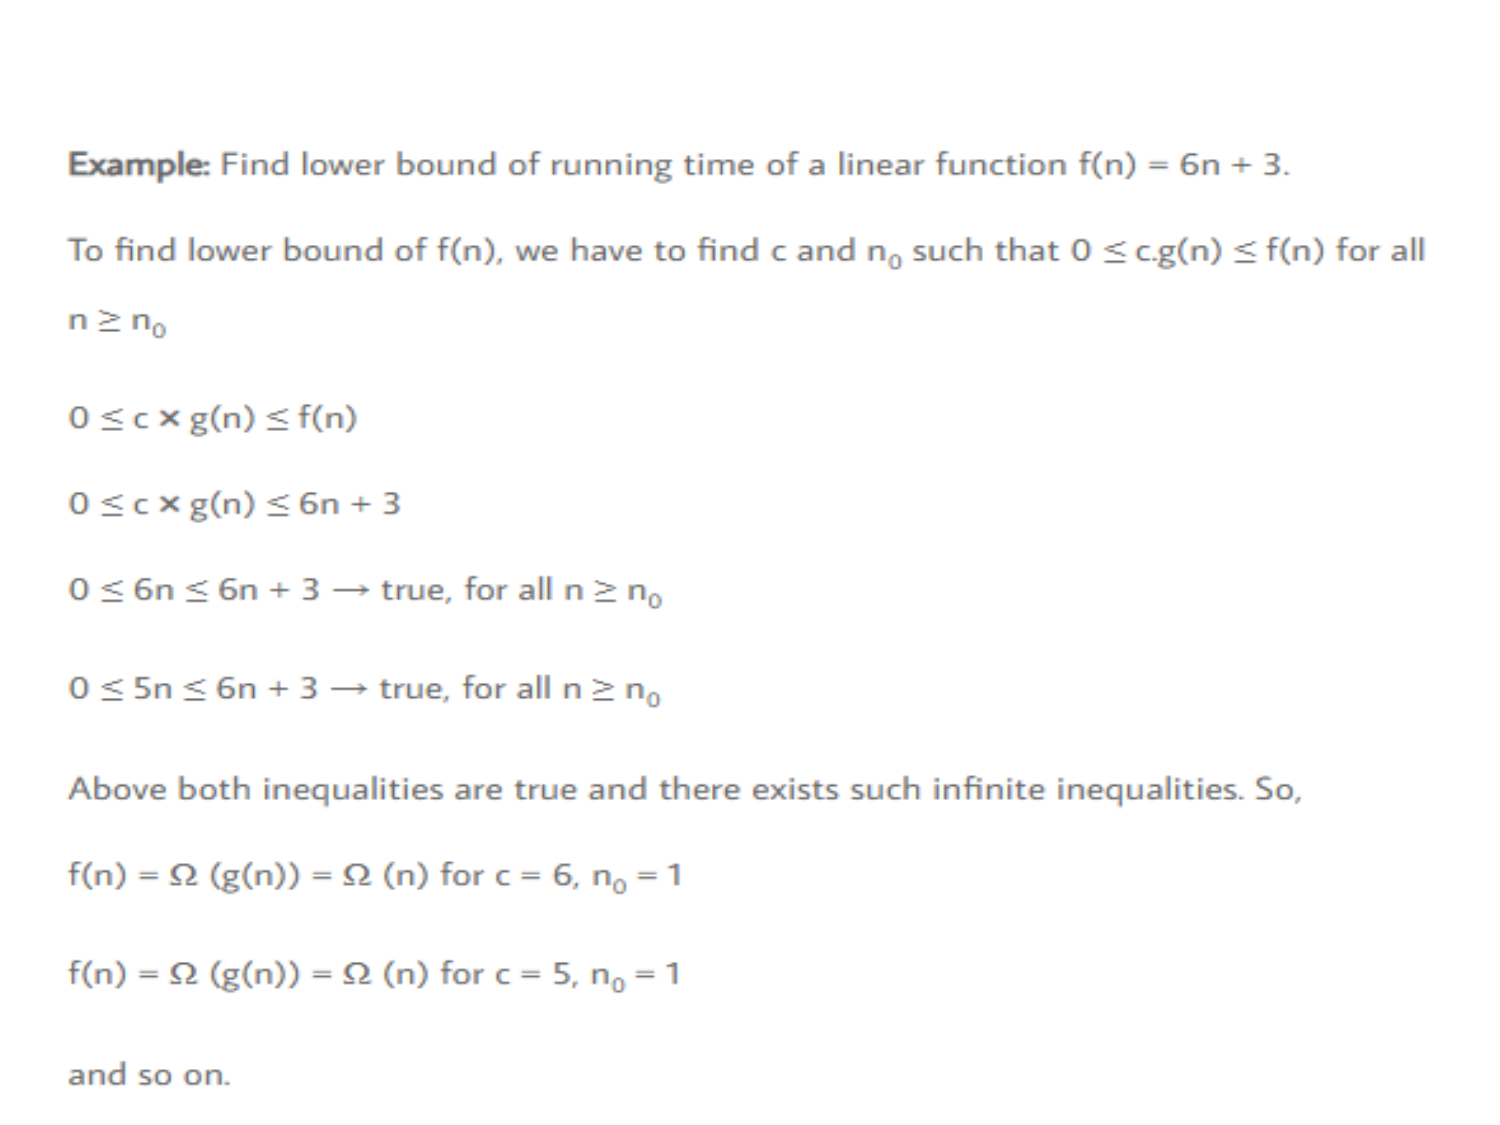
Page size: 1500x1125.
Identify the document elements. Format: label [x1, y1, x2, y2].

picture [46, 125, 1451, 1110]
